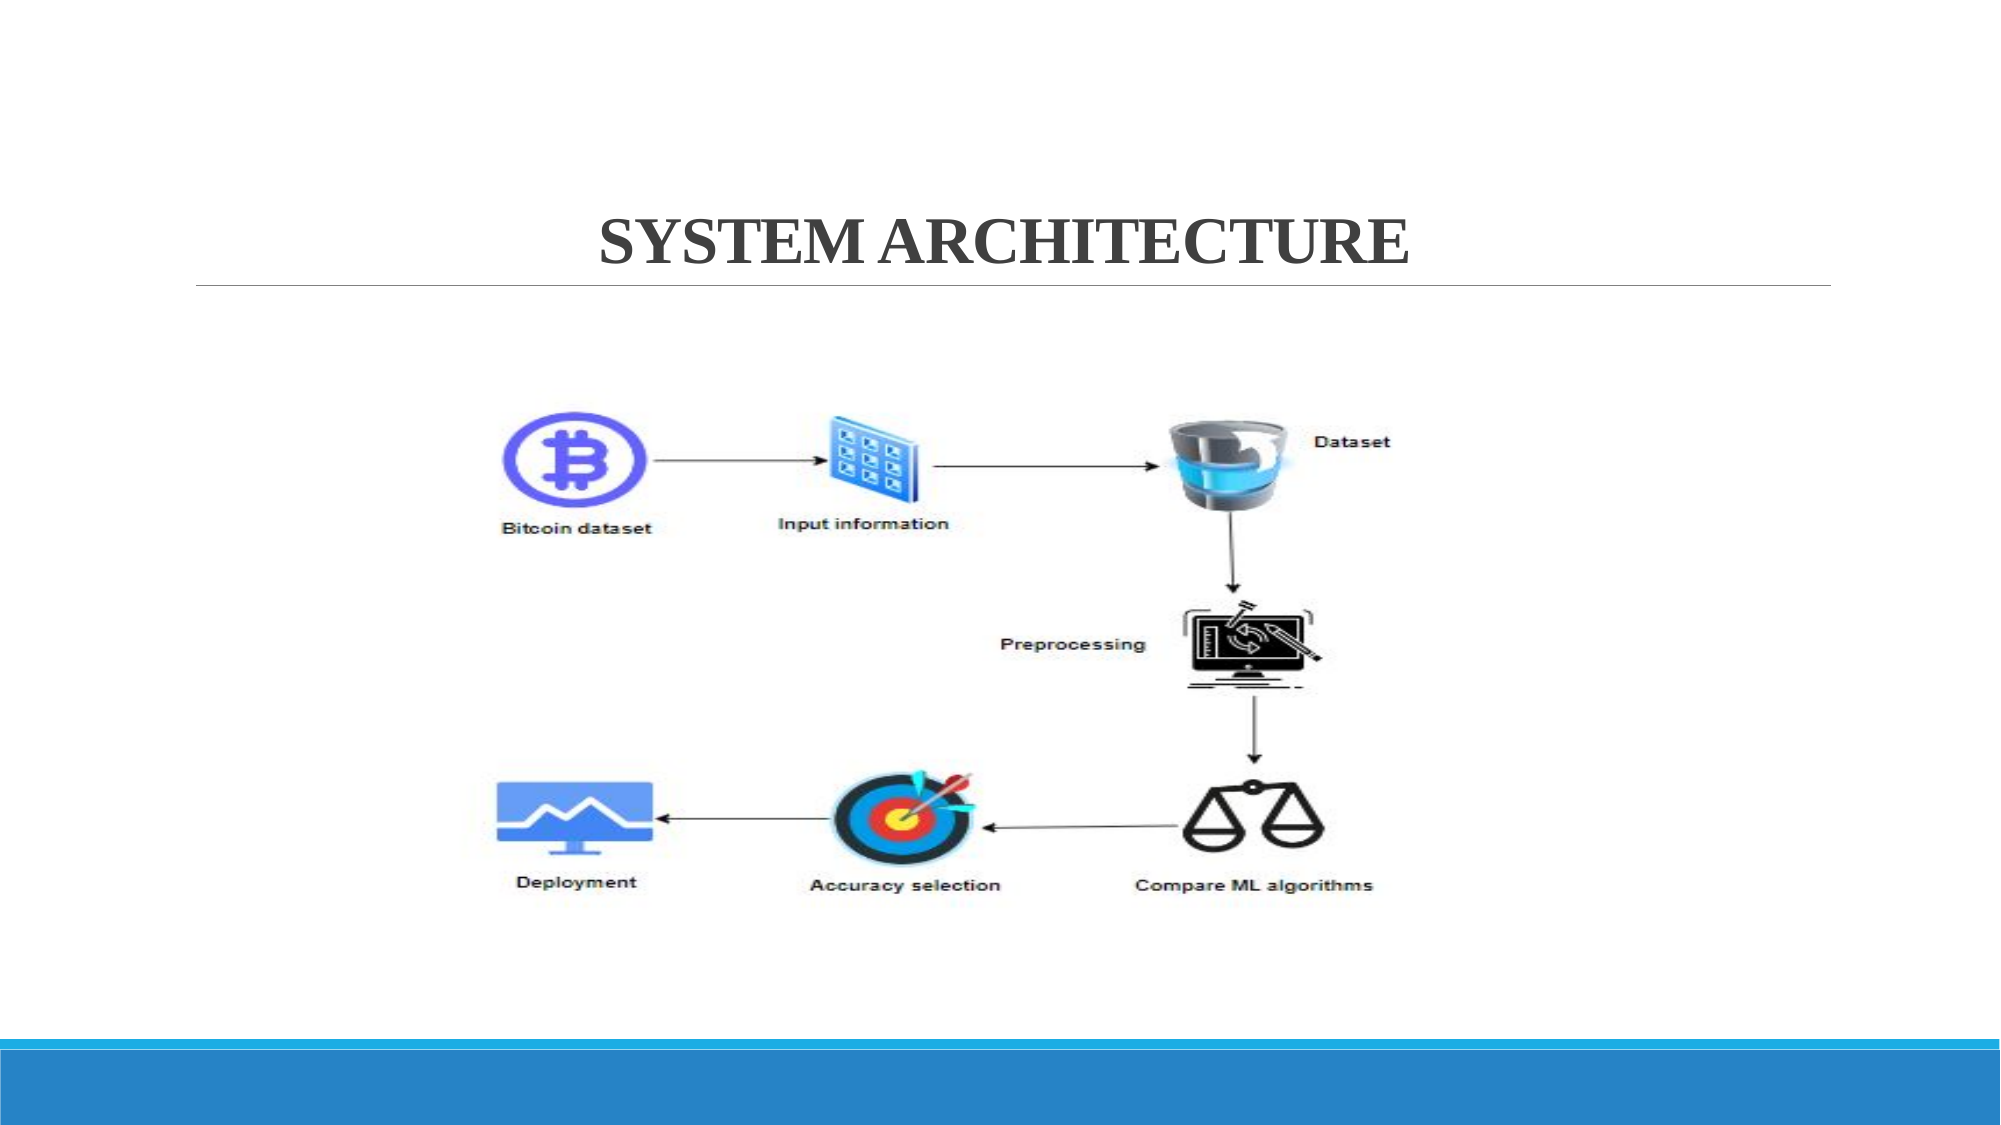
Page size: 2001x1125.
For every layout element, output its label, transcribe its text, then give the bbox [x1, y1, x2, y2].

title SYSTEM ARCHITECTURE [180, 47, 1830, 285]
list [314, 364, 1530, 962]
